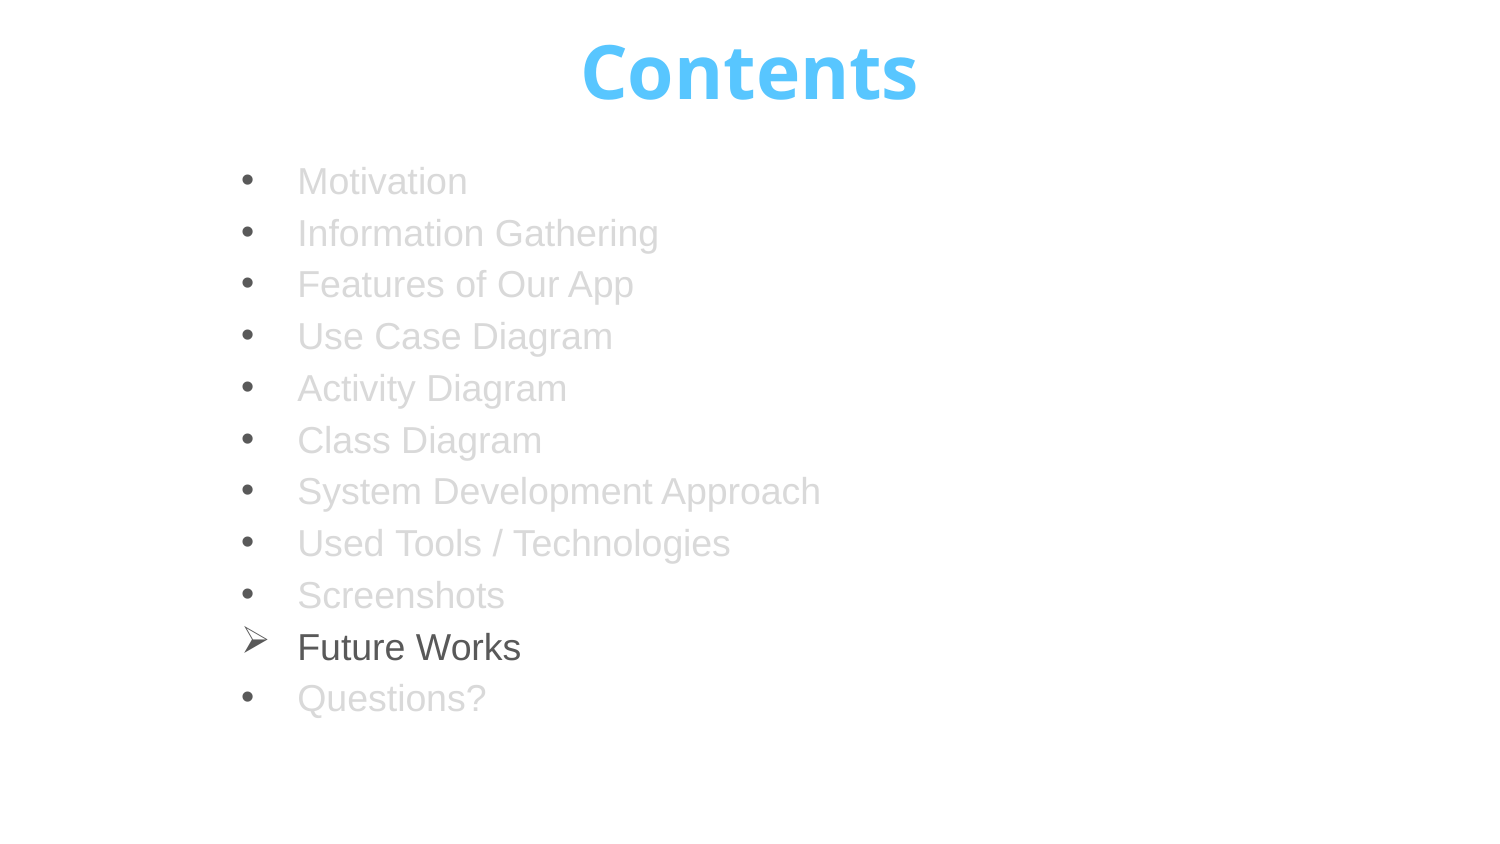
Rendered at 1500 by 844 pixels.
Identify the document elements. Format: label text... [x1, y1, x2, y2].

text_box Motivation Information Gathering Features of Our App Use Case Diagram Activity Diagram Class Diagram System Development Approach Used Tools / Technologies Screenshots Future Works Questions? [207, 135, 1293, 790]
text_box Contents [74, 9, 1425, 136]
